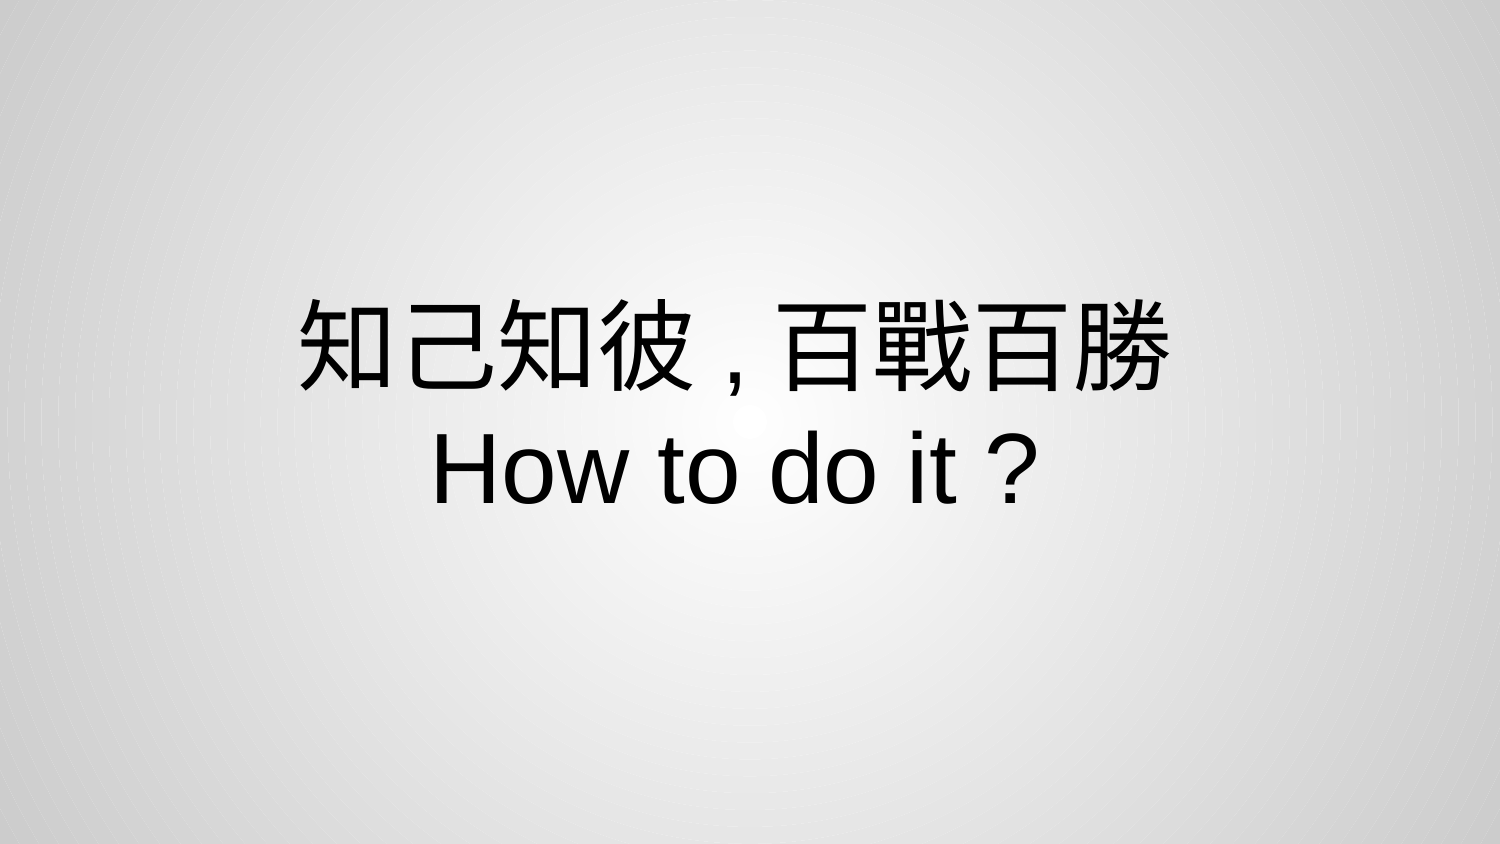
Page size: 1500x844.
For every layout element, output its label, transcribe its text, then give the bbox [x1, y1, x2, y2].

text_box 知己知彼,百戰百勝 How to do it ? [97, 279, 1374, 528]
